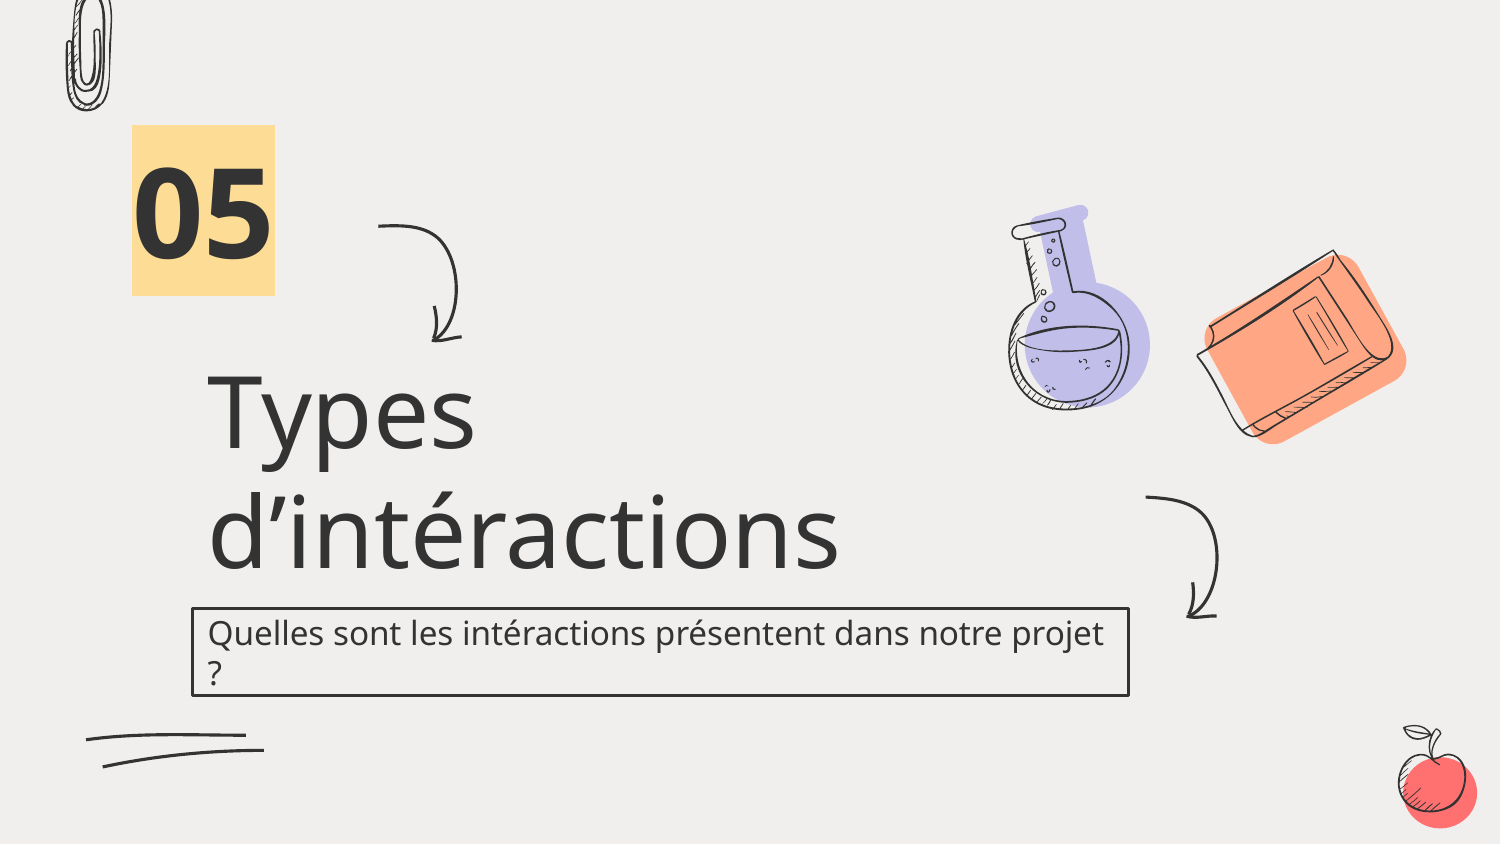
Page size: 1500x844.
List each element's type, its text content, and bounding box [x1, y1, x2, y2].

title 05 [116, 116, 379, 301]
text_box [380, 224, 460, 343]
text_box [85, 734, 265, 768]
title Types d’intéractions [192, 353, 1129, 585]
subtitle Quelles sont les intéractions présentent dans notre projet ? [191, 607, 1130, 697]
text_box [1141, 498, 1221, 618]
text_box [1171, 224, 1419, 472]
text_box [980, 200, 1153, 423]
